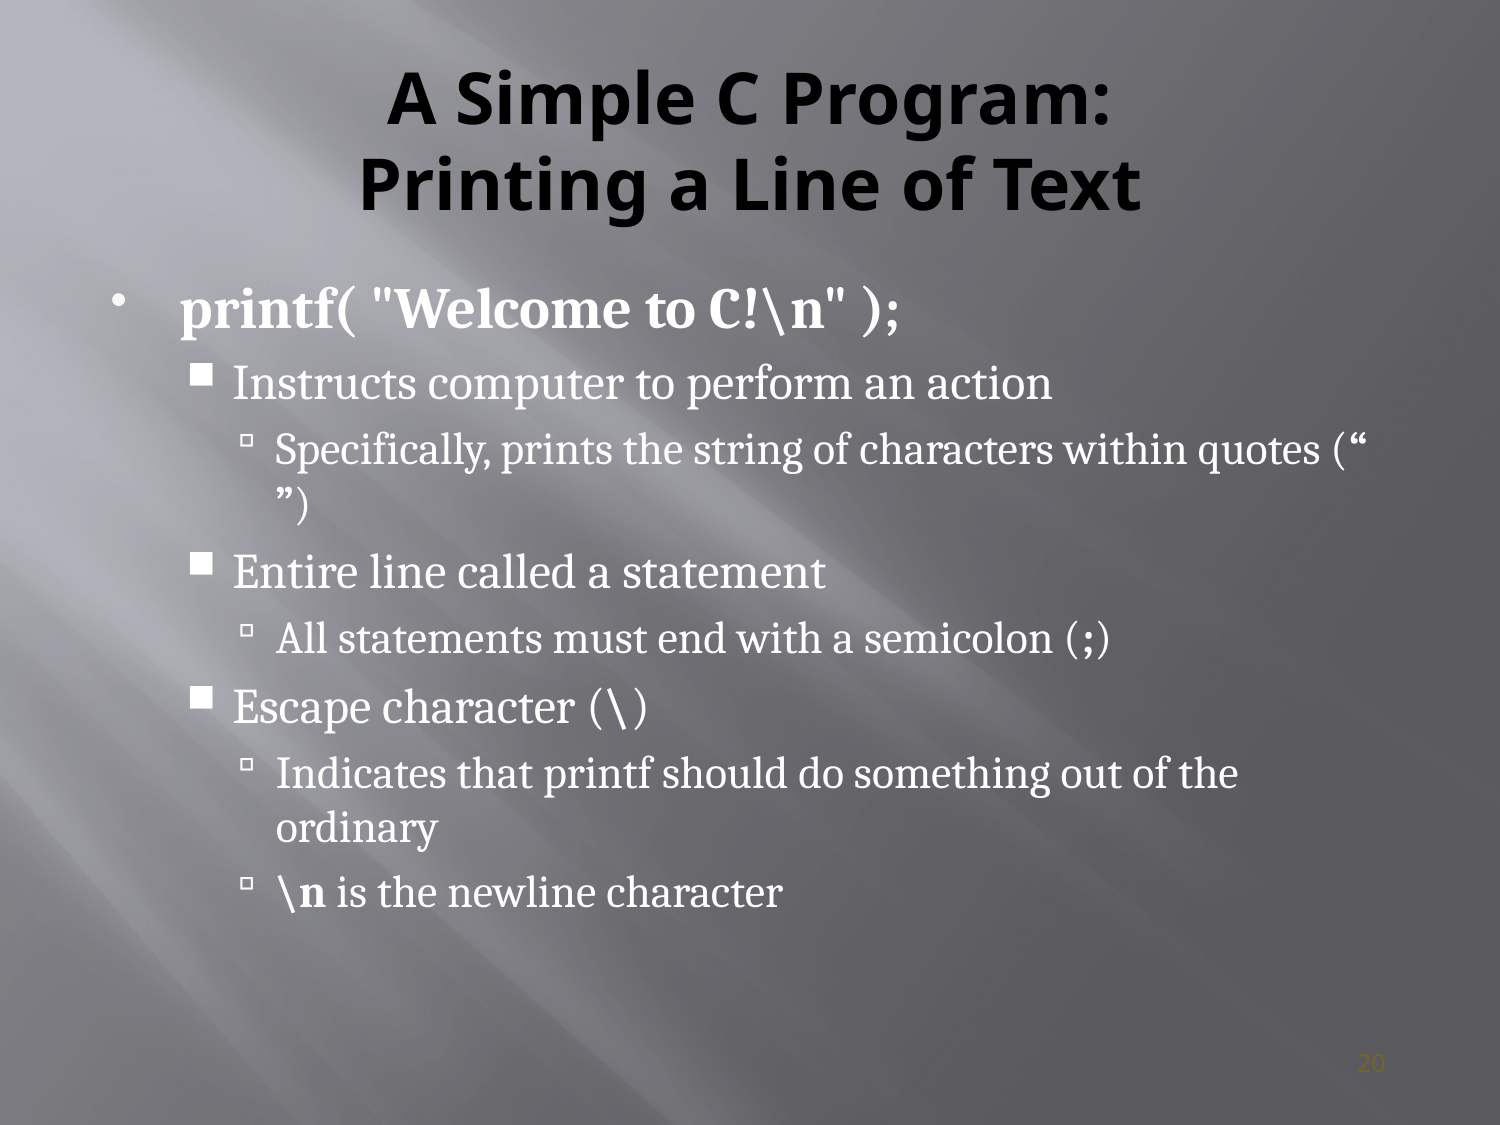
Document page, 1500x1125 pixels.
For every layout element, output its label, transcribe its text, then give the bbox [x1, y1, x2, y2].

list printf( "Welcome to C!\n" ); Instructs computer to perform an action Specifically, prints the string of characters within quotes (“ ”) Entire line called a statement All statements must end with a semicolon (;) Escape character (\) Indicates that printf should do something out of the ordinary \n is the newline character [75, 262, 1425, 1035]
title A Simple C Program: Printing a Line of Text [75, 45, 1425, 233]
slide_number 20 [983, 1028, 1386, 1089]
